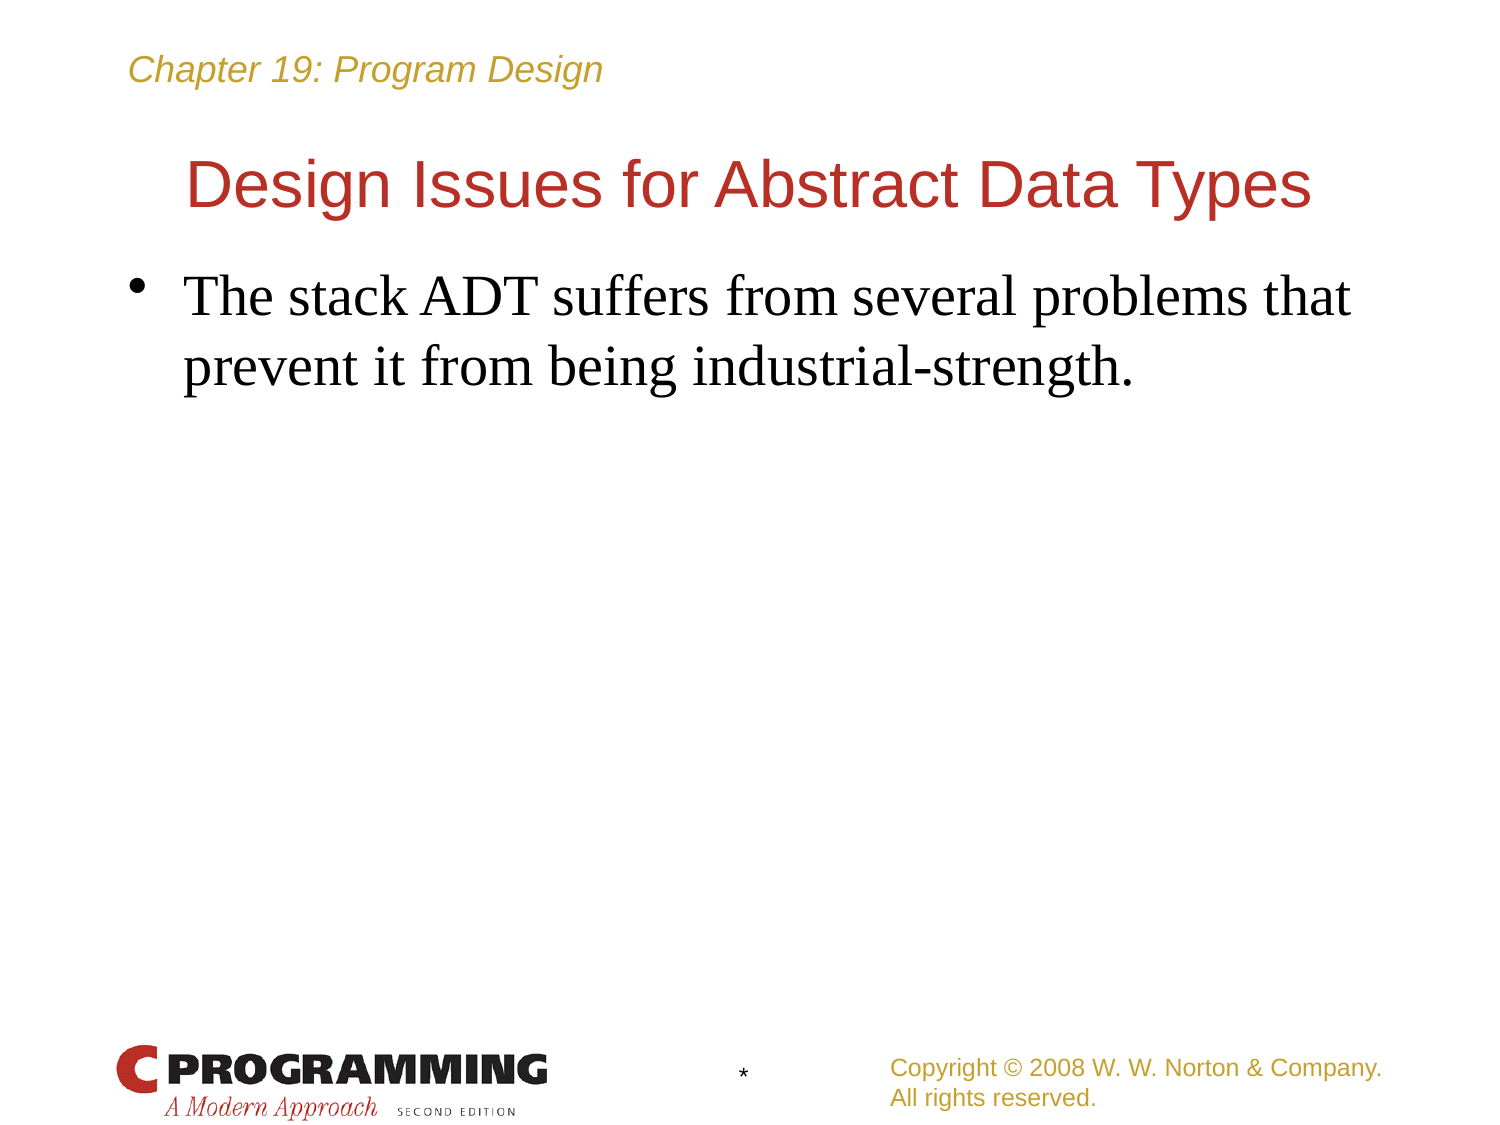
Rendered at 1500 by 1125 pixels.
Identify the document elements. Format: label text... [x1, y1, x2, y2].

picture [112, 1041, 550, 1123]
text_box Copyright © 2008 W. W. Norton & Company. All rights reserved. [874, 1043, 1388, 1119]
list The stack ADT suffers from several problems that prevent it from being industrial-strength. [112, 249, 1388, 1038]
title Design Issues for Abstract Data Types [112, 125, 1388, 238]
text_box * [687, 1050, 800, 1100]
